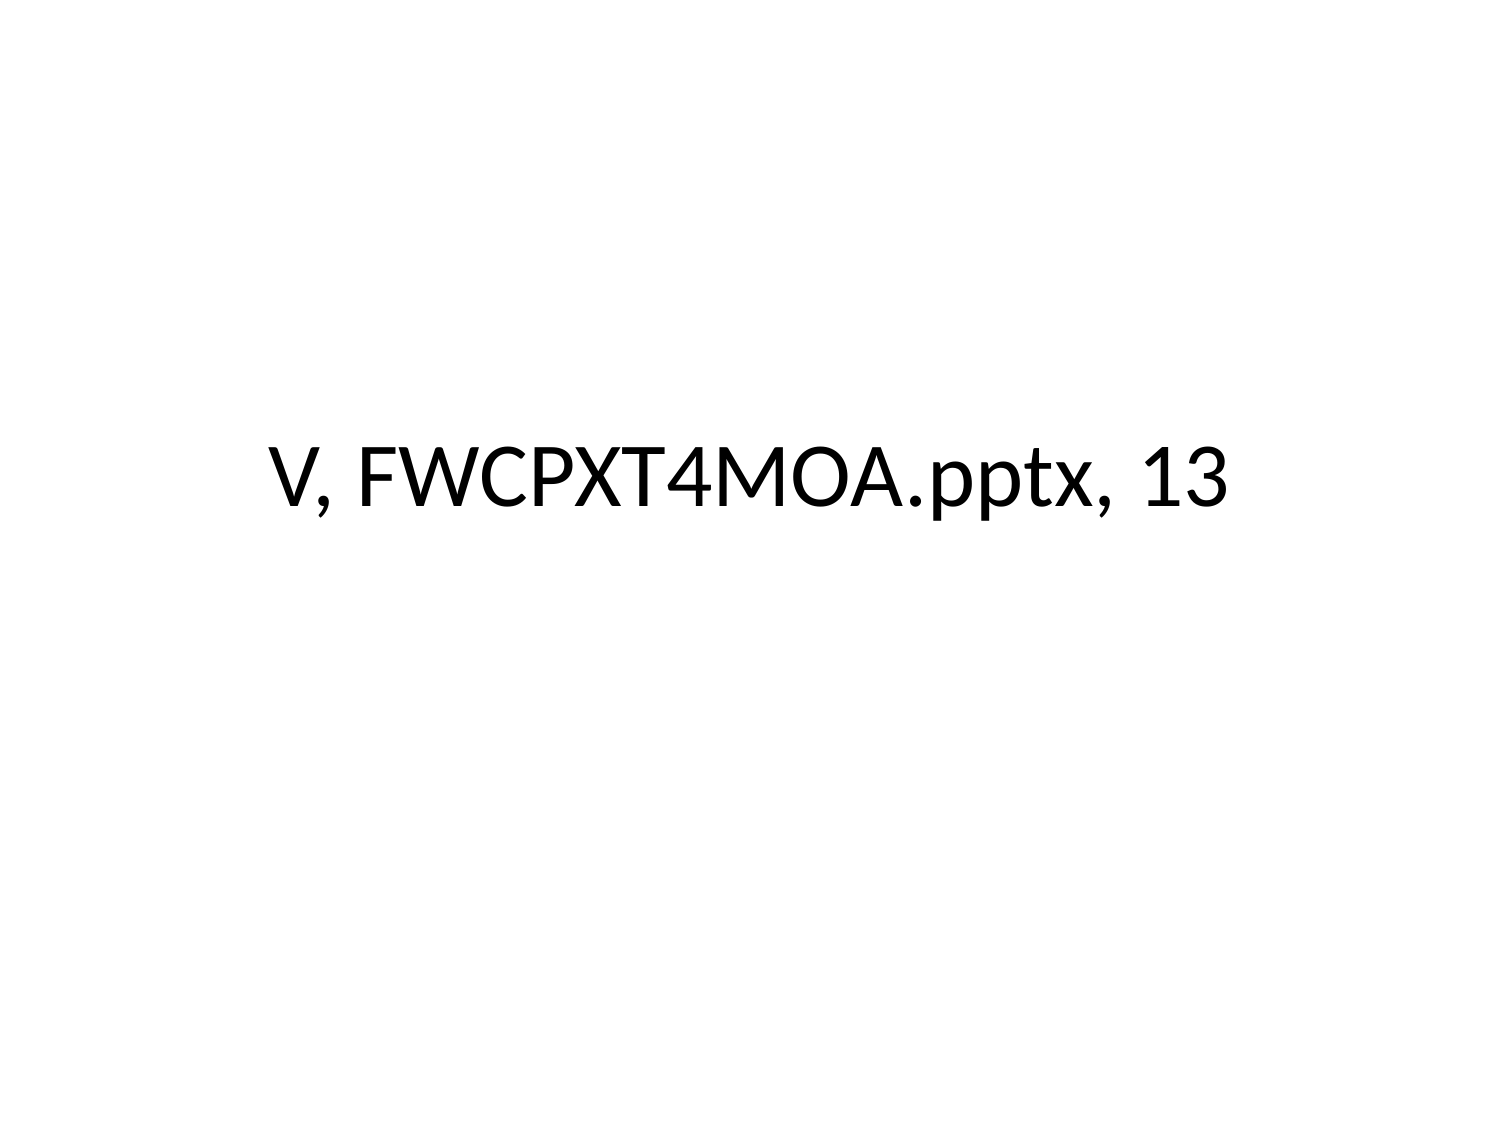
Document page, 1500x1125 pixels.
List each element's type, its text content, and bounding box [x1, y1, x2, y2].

title V, FWCPXT4MOA.pptx, 13 [112, 349, 1388, 591]
